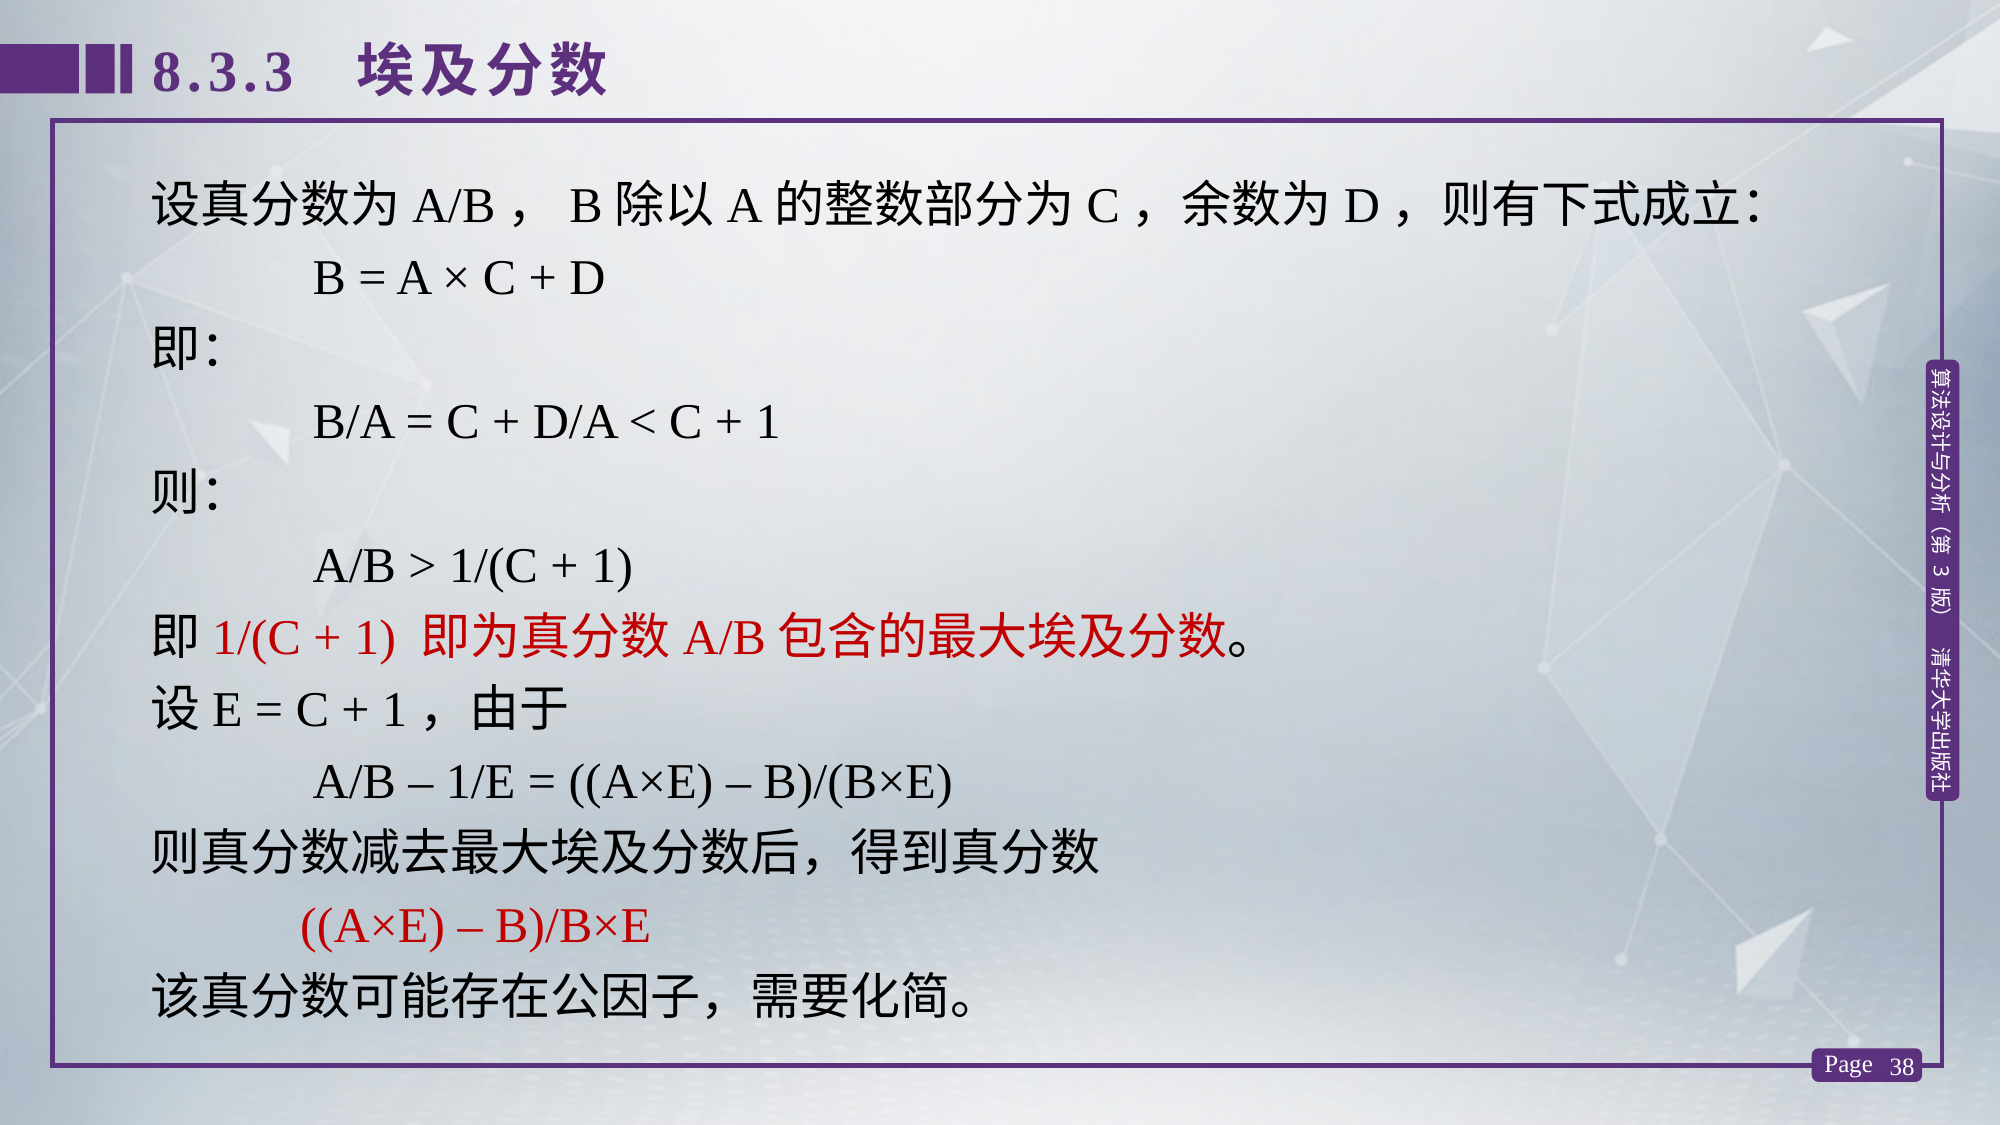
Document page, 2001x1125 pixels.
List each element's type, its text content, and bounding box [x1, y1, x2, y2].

text_box 设真分数为A/B，B除以A的整数部分为C，余数为D，则有下式成立： B = A × C + D 即： B/A = C + D/A < C + 1 则： A/B > 1/(C + 1) 即1/(C + 1) 即为真分数A/B包含的最大埃及分数。 设E = C + 1，由于 A/B – 1/E = ((A×E) – B)/(B×E) 则真分数减去最大埃及分数后，得到真分数 ((A×E) – B)/B×E 该真分数可能存在公因子，需要化简。 [135, 153, 1783, 1032]
text_box 8.3.3 埃及分数 [137, 26, 1435, 111]
picture [0, 0, 2000, 1125]
